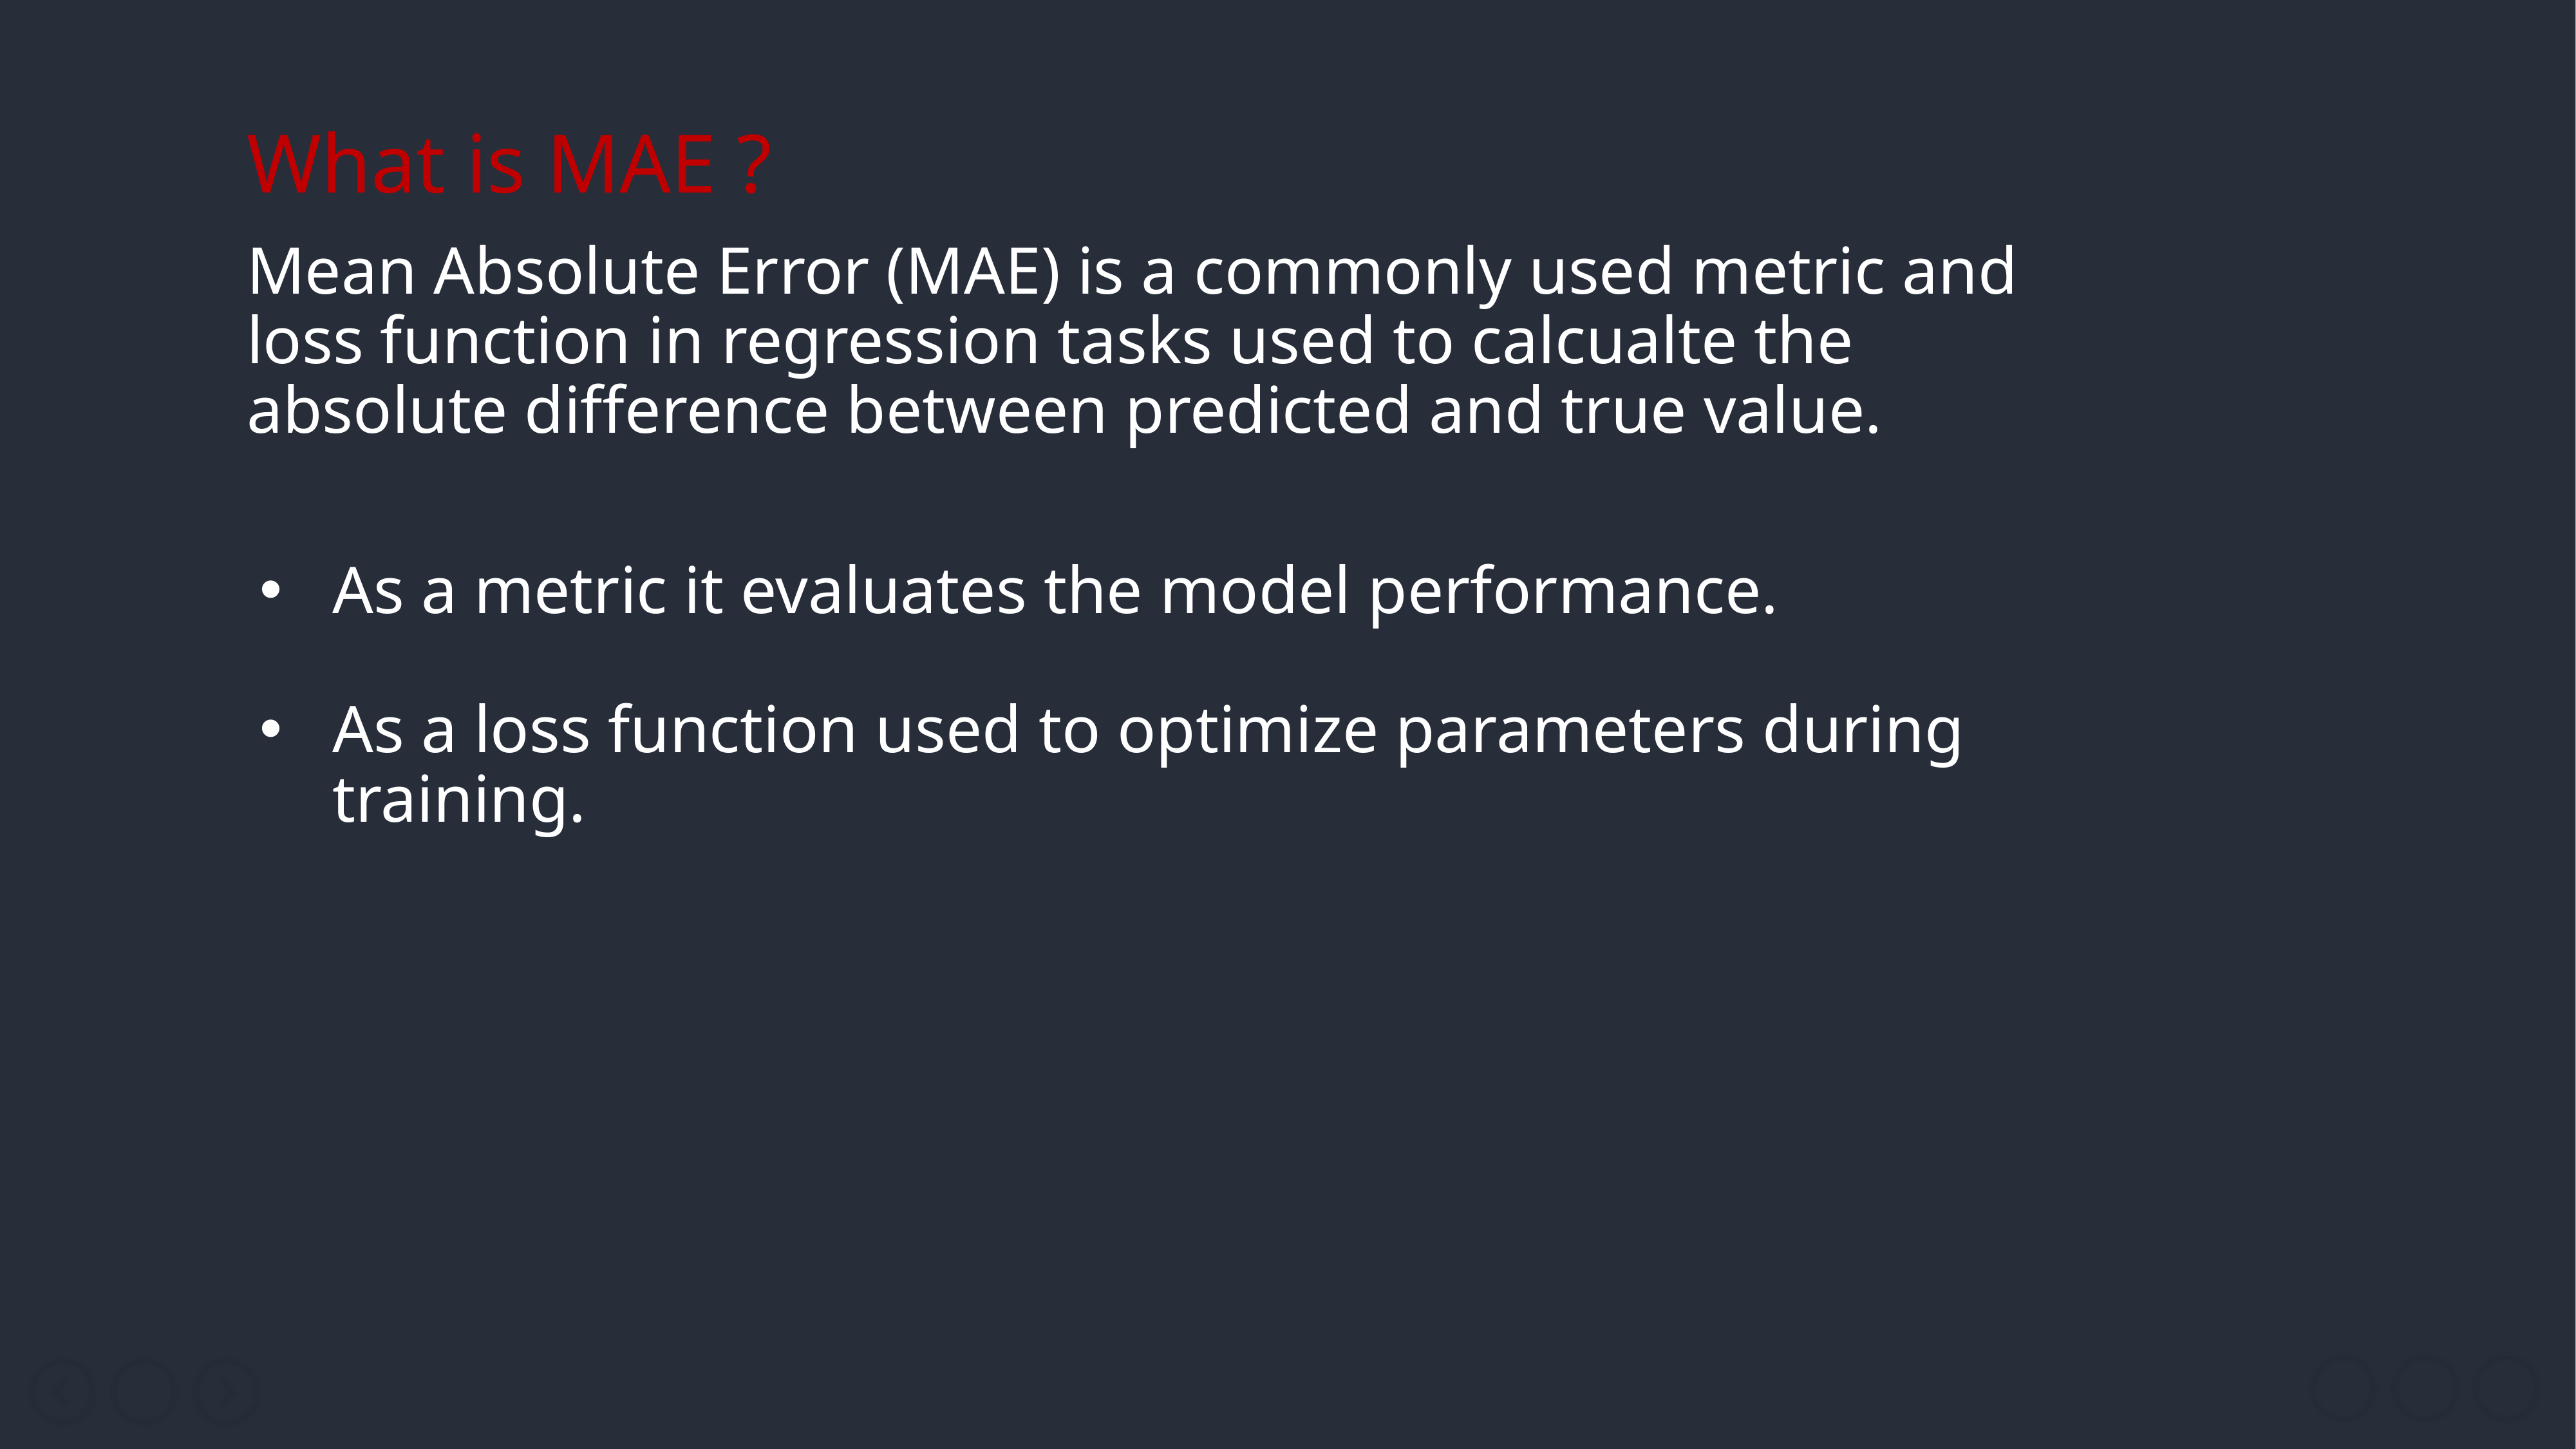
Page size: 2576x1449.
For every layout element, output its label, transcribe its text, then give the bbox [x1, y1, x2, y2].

text_box Mean Absolute Error (MAE) is a commonly used metric and loss function in regression tasks used to calcualte the absolute difference between predicted and true value. [237, 234, 2083, 454]
text_box As a metric it evaluates the model performance. As a loss function used to optimize parameters during training. [250, 553, 2096, 911]
text_box What is MAE ? [237, 118, 2083, 221]
